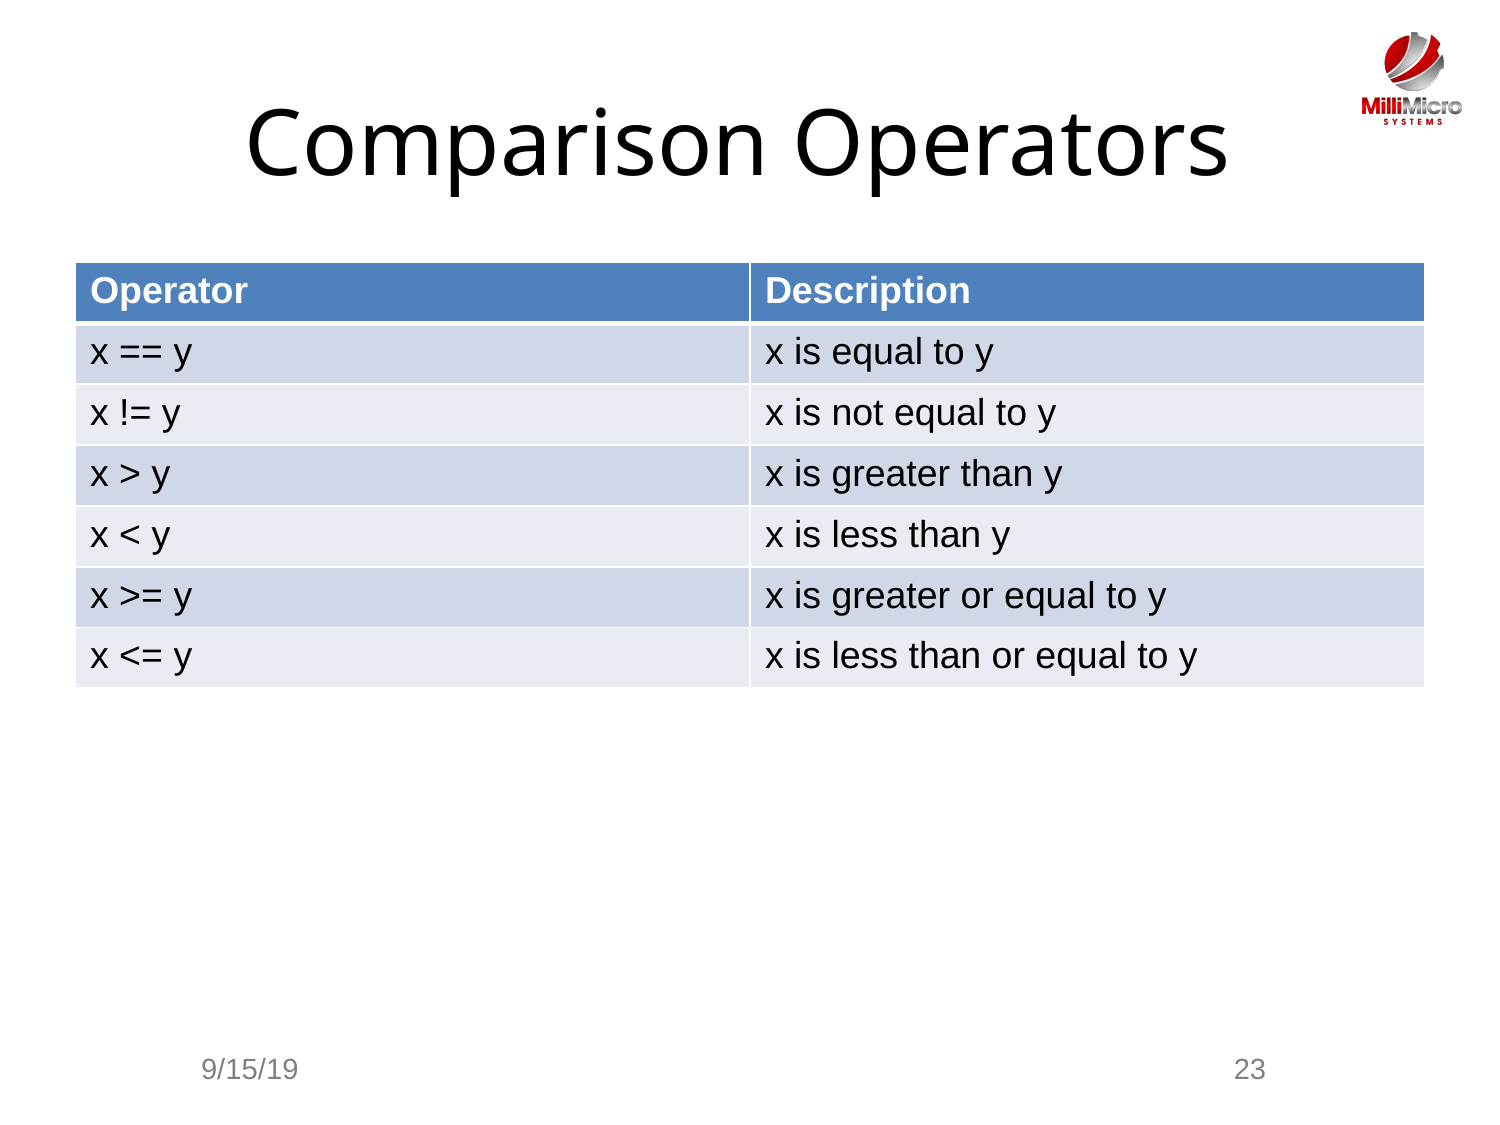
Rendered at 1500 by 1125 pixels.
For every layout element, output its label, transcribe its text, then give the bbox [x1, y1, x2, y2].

table_cell x is greater or equal to y [751, 568, 1424, 627]
picture [1362, 32, 1462, 125]
table_cell x == y [76, 326, 749, 383]
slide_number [75, 1042, 425, 1103]
table_cell x is less than or equal to y [751, 628, 1424, 687]
table_cell x is greater than y [751, 446, 1424, 505]
table_header Description [751, 263, 1424, 321]
table_cell x is less than y [751, 507, 1424, 566]
title Comparison Operators [75, 45, 1425, 233]
table_cell x is equal to y [751, 326, 1424, 383]
table_header Operator [76, 263, 749, 321]
table_cell x >= y [76, 568, 749, 627]
table_cell x < y [76, 507, 749, 566]
table_cell x is not equal to y [751, 385, 1424, 444]
table_cell x <= y [76, 628, 749, 687]
table_cell x != y [76, 385, 749, 444]
table_cell x > y [76, 446, 749, 505]
slide_number 23 [1074, 1042, 1425, 1103]
